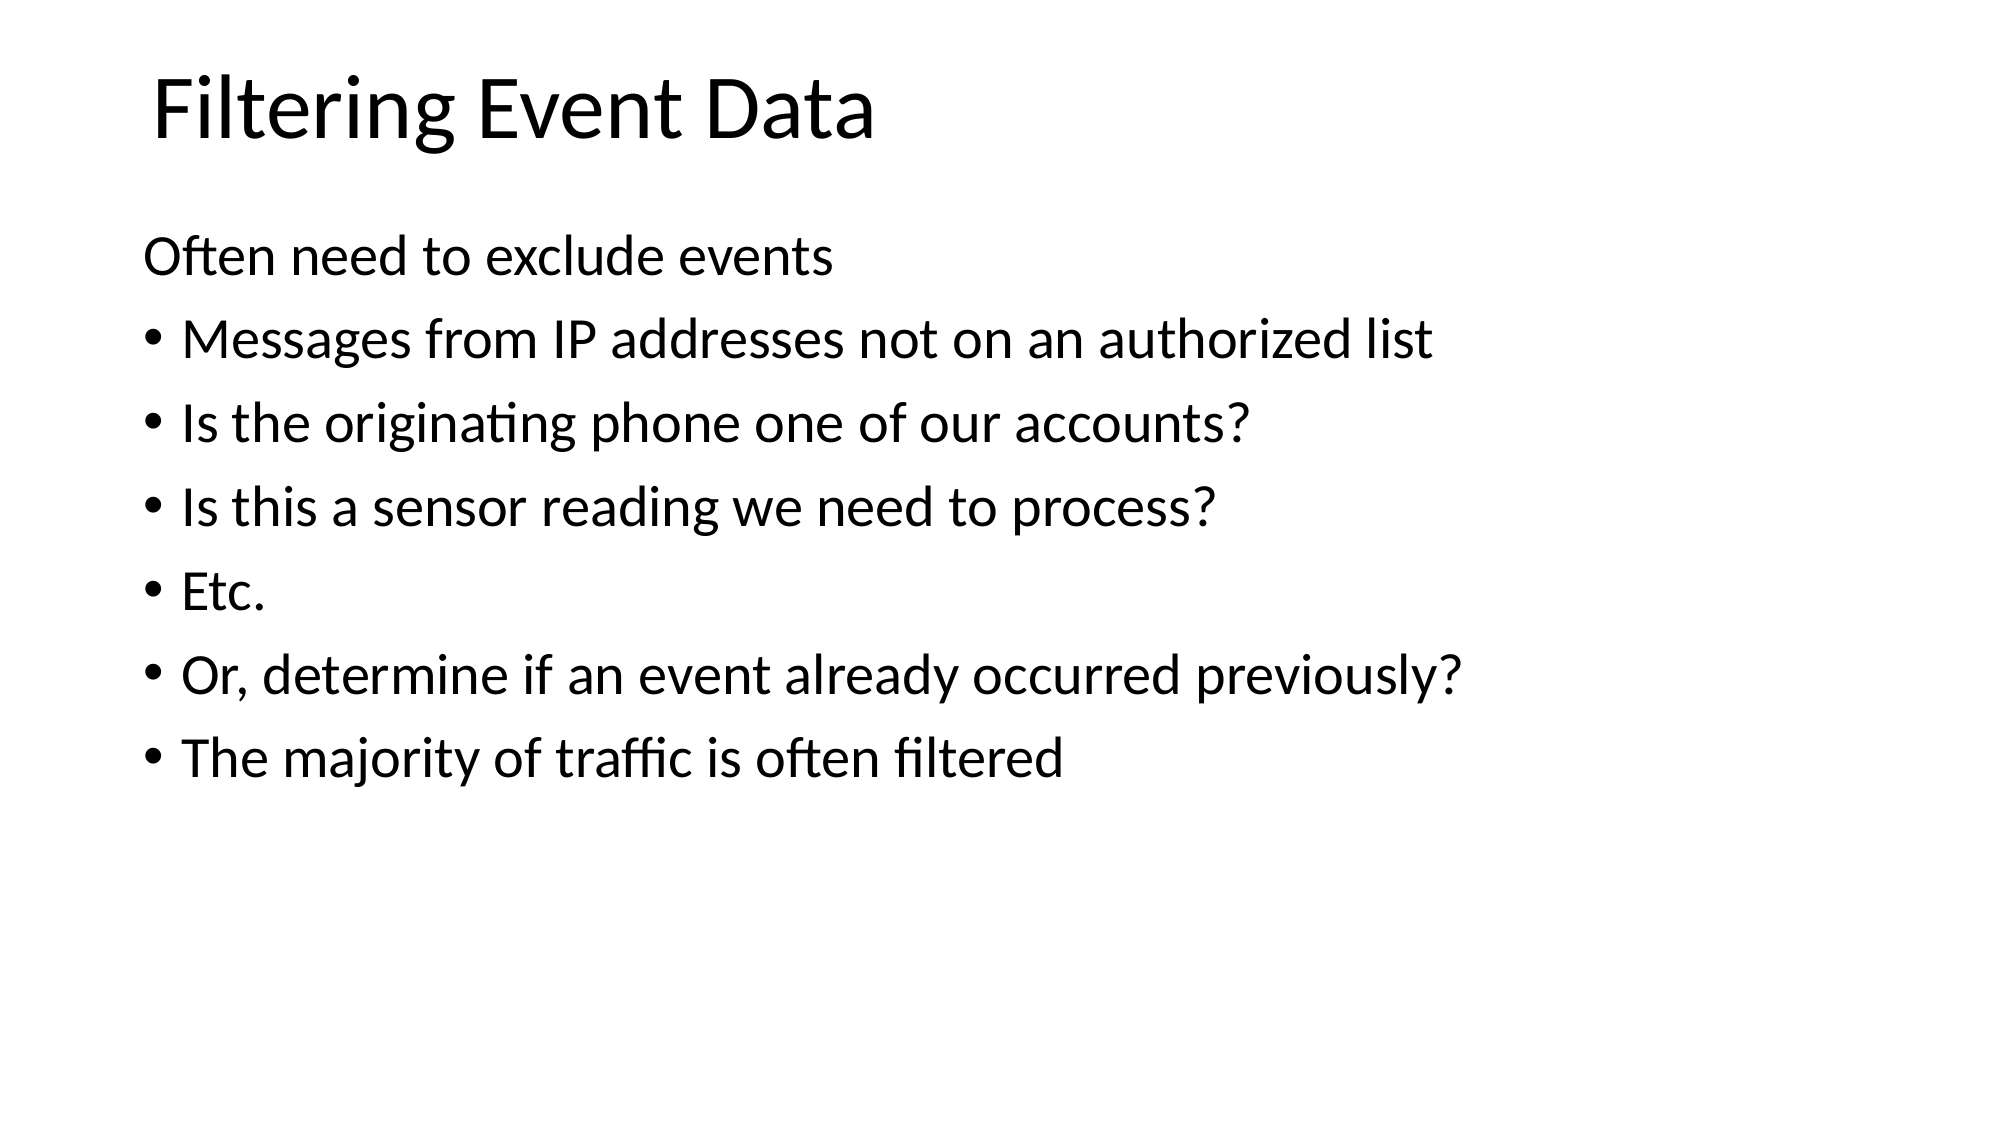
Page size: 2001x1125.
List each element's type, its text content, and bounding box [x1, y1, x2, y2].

text_box Filtering Event Data [137, 0, 1863, 218]
list Often need to exclude events Messages from IP addresses not on an authorized list Is the originating phone one of our accounts? Is this a sensor reading we need to process? Etc. Or, determine if an event already occurred previously? The majority of traffic is often filtered [128, 217, 1854, 1031]
